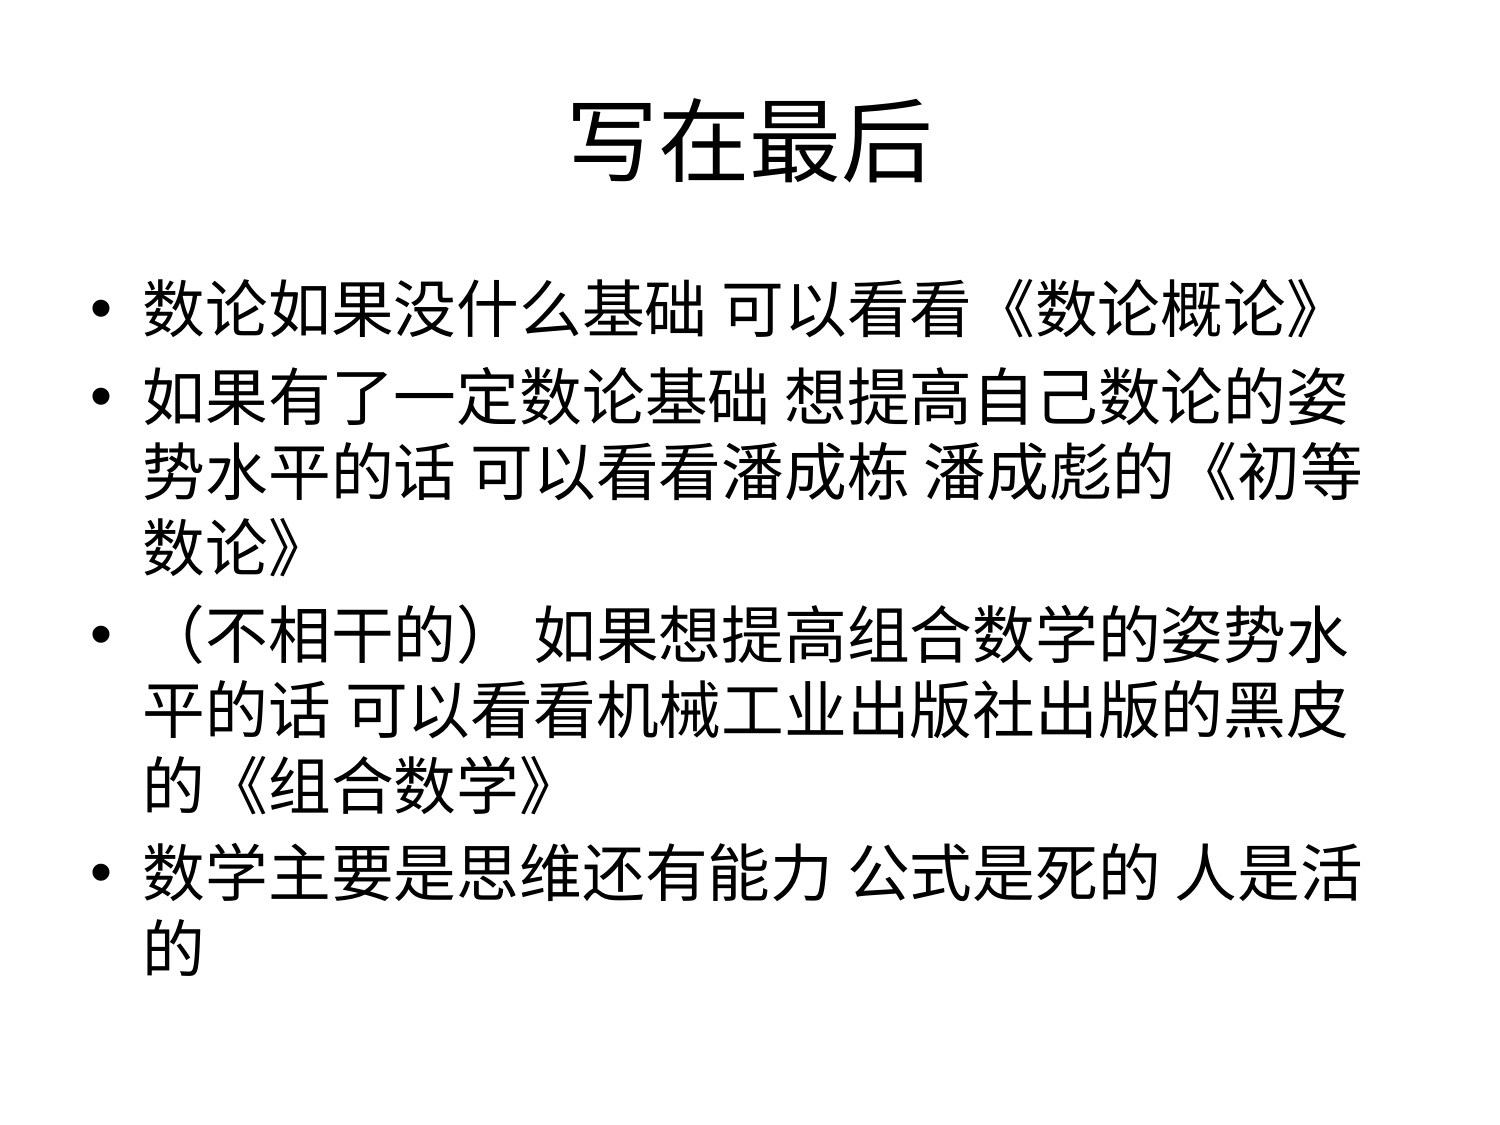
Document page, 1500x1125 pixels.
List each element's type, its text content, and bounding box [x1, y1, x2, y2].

list 数论如果没什么基础 可以看看《数论概论》 如果有了一定数论基础 想提高自己数论的姿势水平的话 可以看看潘成栋 潘成彪的《初等数论》 （不相干的） 如果想提高组合数学的姿势水平的话 可以看看机械工业出版社出版的黑皮的《组合数学》 数学主要是思维还有能力 公式是死的 人是活的 [75, 262, 1425, 1005]
title 写在最后 [75, 45, 1425, 233]
